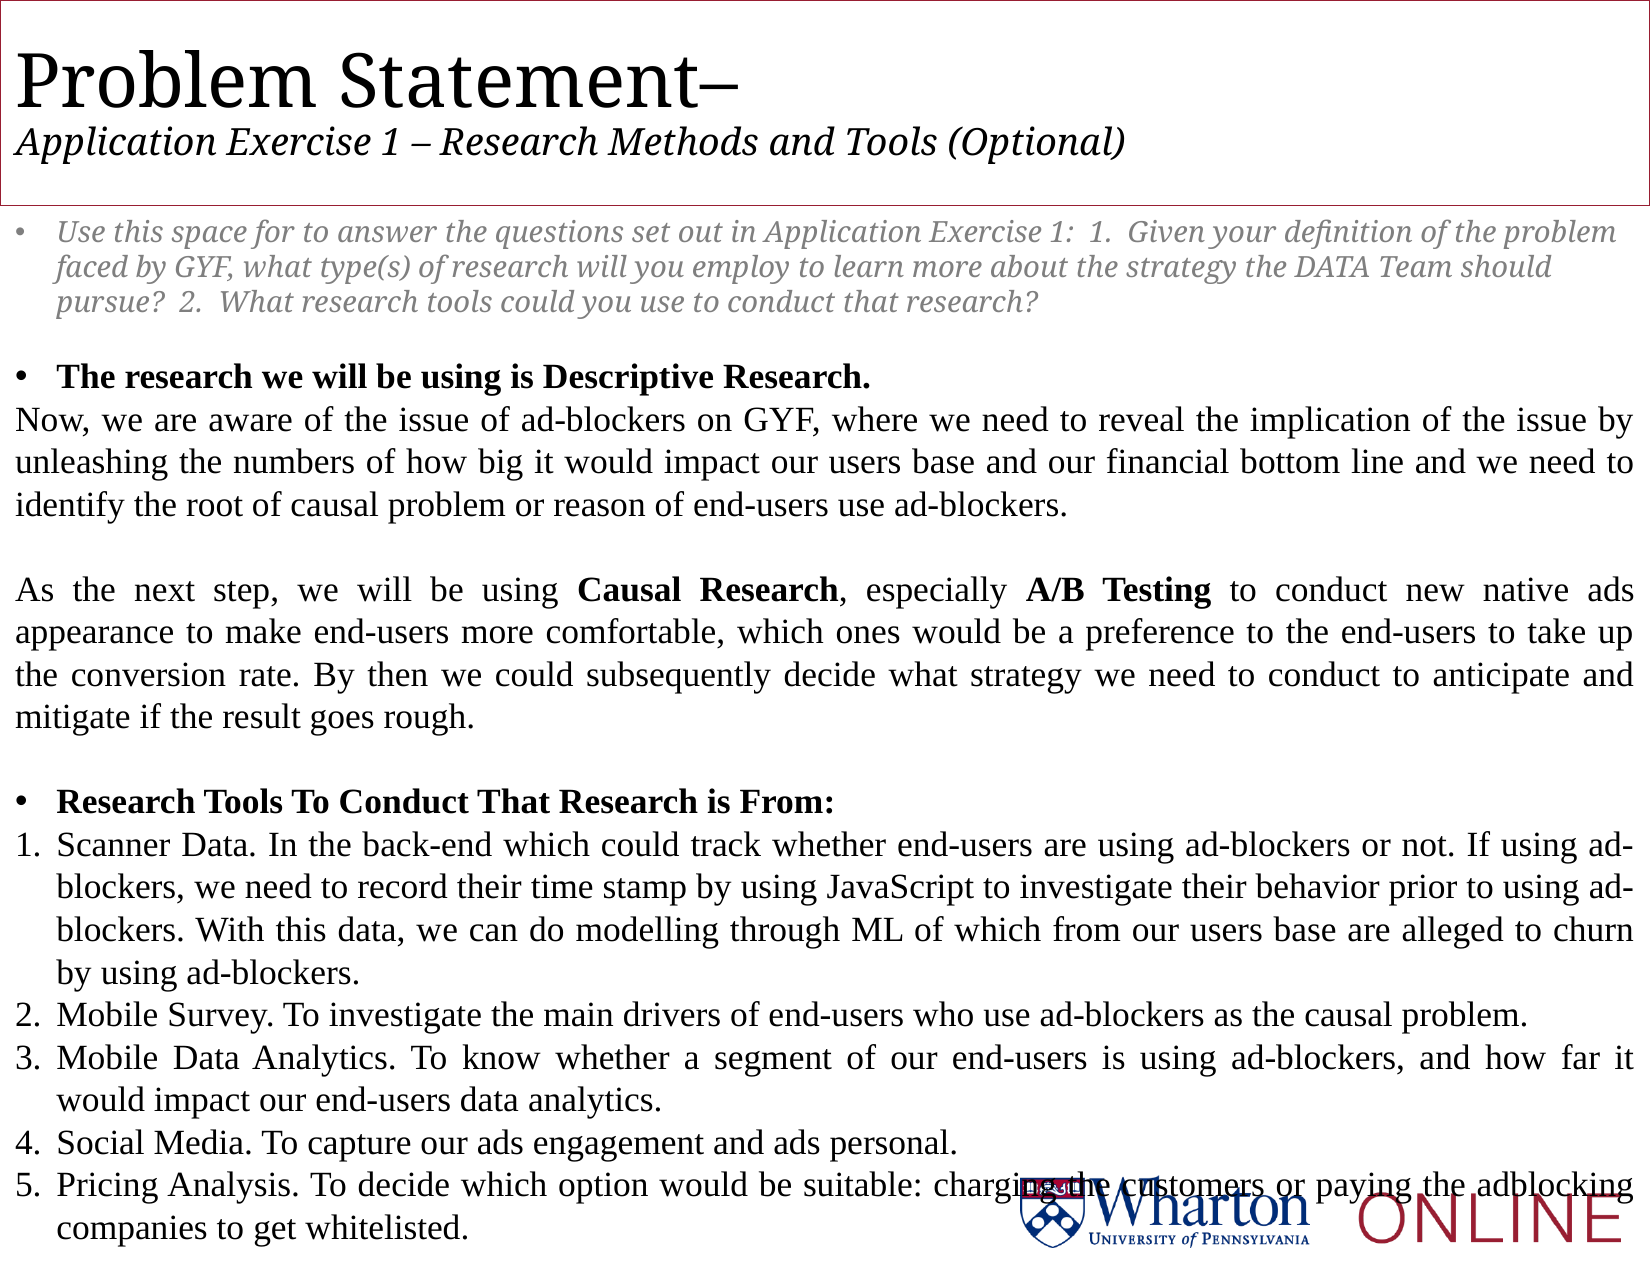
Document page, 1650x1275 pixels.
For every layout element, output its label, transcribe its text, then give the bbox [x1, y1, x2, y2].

picture [1020, 1175, 1621, 1248]
list Use this space for to answer the questions set out in Application Exercise 1: 1. Given your definition of the problem faced by GYF, what type(s) of research will you employ to learn more about the strategy the DATA Team should pursue? 2. What research tools could you use to conduct that research? The research we will be using is Descriptive Research. Now, we are aware of the issue of ad-blockers on GYF, where we need to reveal the implication of the issue by unleashing the numbers of how big it would impact our users base and our financial bottom line and we need to identify the root of causal problem or reason of end-users use ad-blockers. As the next step, we will be using Causal Research, especially A/B Testing to conduct new native ads appearance to make end-users more comfortable, which ones would be a preference to the end-users to take up the conversion rate. By then we could subsequently decide what strategy we need to conduct to anticipate and mitigate if the result goes rough. Research Tools To Conduct That Research is From: Scanner Data. In the back-end which could track whether end-users are using ad-blockers or not. If using ad-blockers, we need to record their time stamp by using JavaScript to investigate their behavior prior to using ad-blockers. With this data, we can do modelling through ML of which from our users base are alleged to churn by using ad-blockers. Mobile Survey. To investigate the main drivers of end-users who use ad-blockers as the causal problem. Mobile Data Analytics. To know whether a segment of our end-users is using ad-blockers, and how far it would impact our end-users data analytics. Social Media. To capture our ads engagement and ads personal. Pricing Analysis. To decide which option would be suitable: charging the customers or paying the adblocking companies to get whitelisted. [0, 206, 1650, 1275]
title Problem Statement– Application Exercise 1 – Research Methods and Tools (Optional) [0, 0, 1650, 206]
